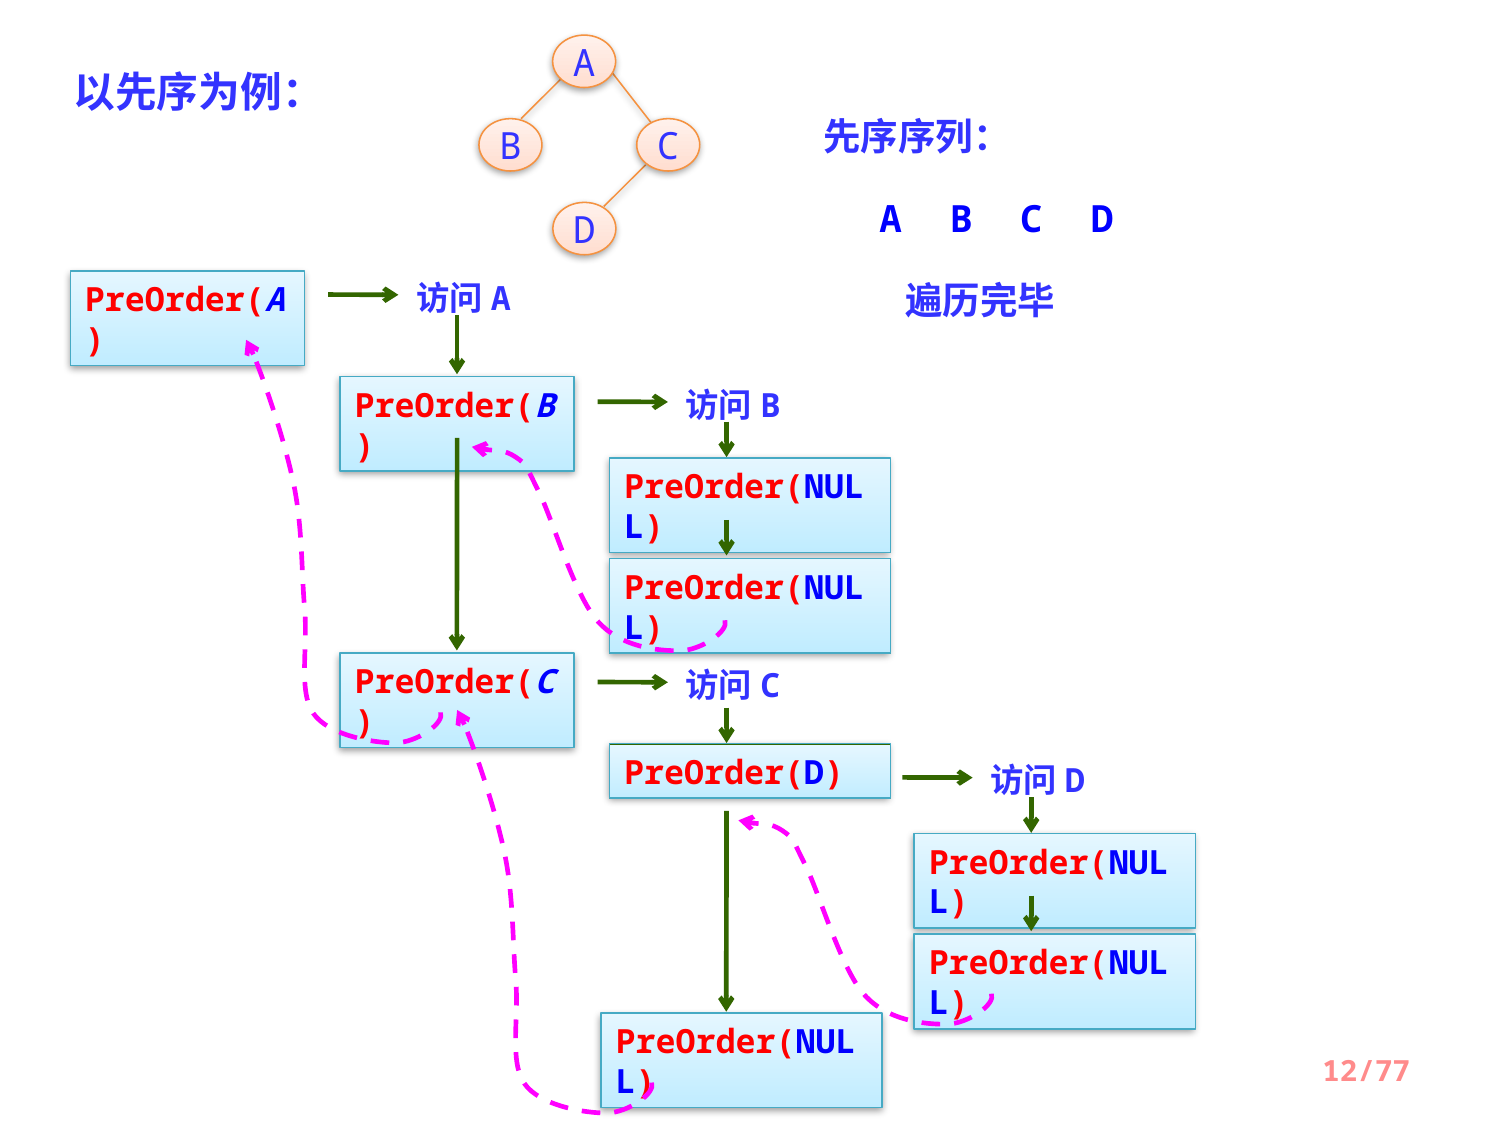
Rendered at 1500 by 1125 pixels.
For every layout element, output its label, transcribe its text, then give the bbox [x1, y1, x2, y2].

text_box A [855, 187, 925, 248]
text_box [913, 797, 1196, 890]
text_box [339, 437, 575, 709]
text_box C [635, 117, 701, 172]
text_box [339, 314, 575, 433]
text_box [616, 77, 651, 121]
text_box 先序序列： [808, 105, 1032, 166]
text_box 遍历完毕 [890, 269, 1114, 330]
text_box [609, 519, 891, 615]
text_box [888, 922, 993, 1025]
text_box [580, 520, 726, 652]
text_box B [925, 187, 996, 248]
slide_number 12/77 [1074, 1042, 1425, 1103]
text_box B [478, 117, 543, 172]
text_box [609, 421, 891, 514]
text_box D [552, 201, 617, 256]
text_box PreOrder(A) [70, 270, 305, 366]
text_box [902, 752, 1105, 809]
text_box A [551, 34, 617, 89]
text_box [327, 269, 531, 326]
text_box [597, 656, 801, 713]
text_box C [996, 187, 1067, 248]
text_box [913, 895, 1196, 990]
text_box 以先序为例： [58, 58, 364, 124]
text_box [597, 376, 801, 433]
text_box [245, 339, 442, 744]
text_box [456, 717, 653, 1114]
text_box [600, 810, 883, 1069]
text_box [609, 707, 891, 800]
text_box D [1067, 187, 1138, 248]
